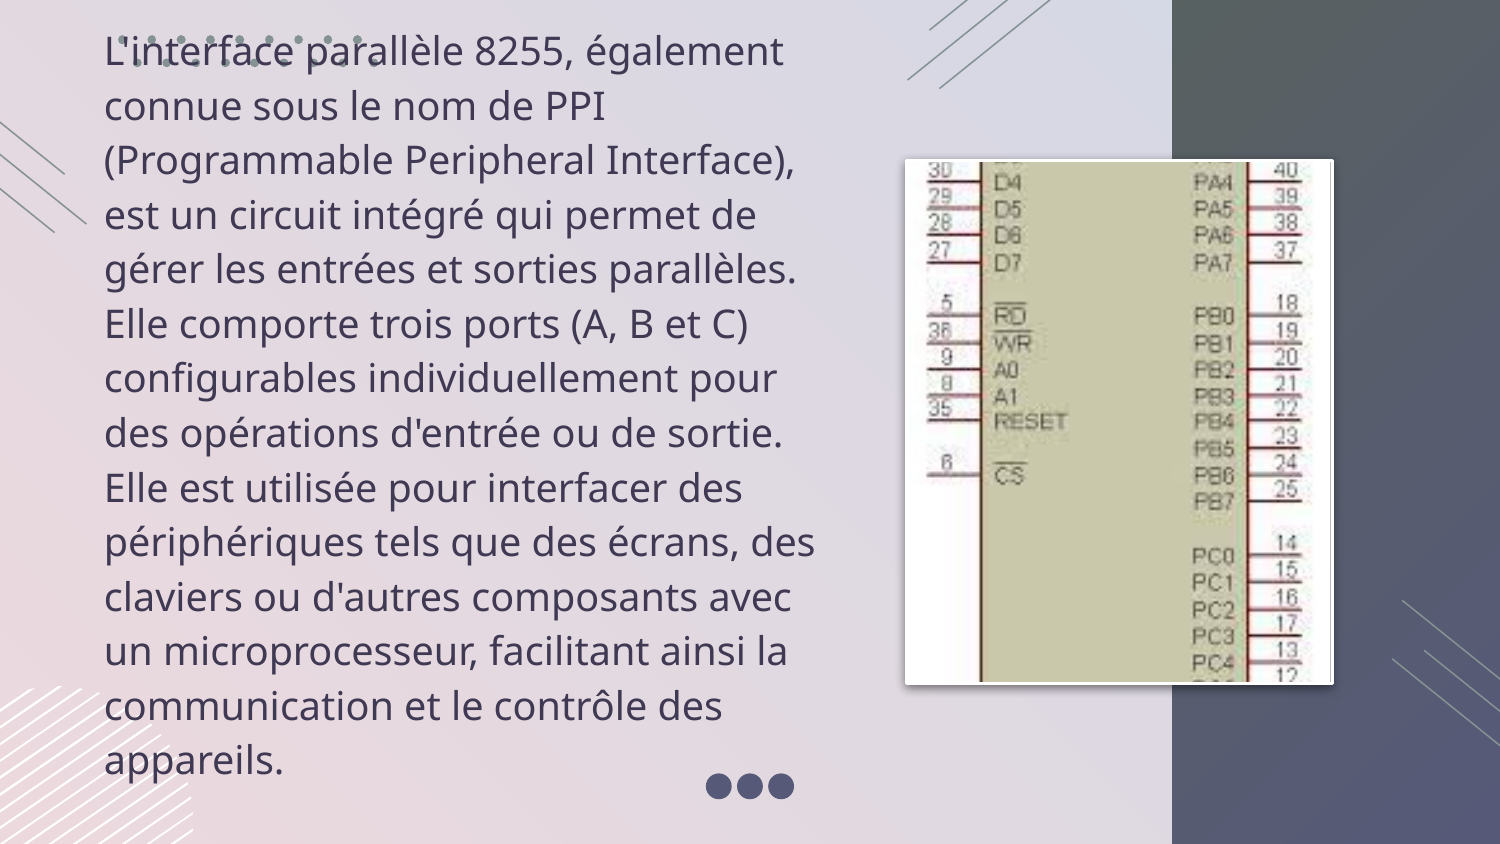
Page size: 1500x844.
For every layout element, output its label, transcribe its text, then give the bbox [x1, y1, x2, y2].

picture [907, 161, 1331, 683]
subtitle L'interface parallèle 8255, également connue sous le nom de PPI (Programmable Peripheral Interface), est un circuit intégré qui permet de gérer les entrées et sorties parallèles. Elle comporte trois ports (A, B et C) configurables individuellement pour des opérations d'entrée ou de sortie. Elle est utilisée pour interfacer des périphériques tels que des écrans, des claviers ou d'autres composants avec un microprocesseur, facilitant ainsi la communication et le contrôle des appareils. [88, 93, 861, 798]
